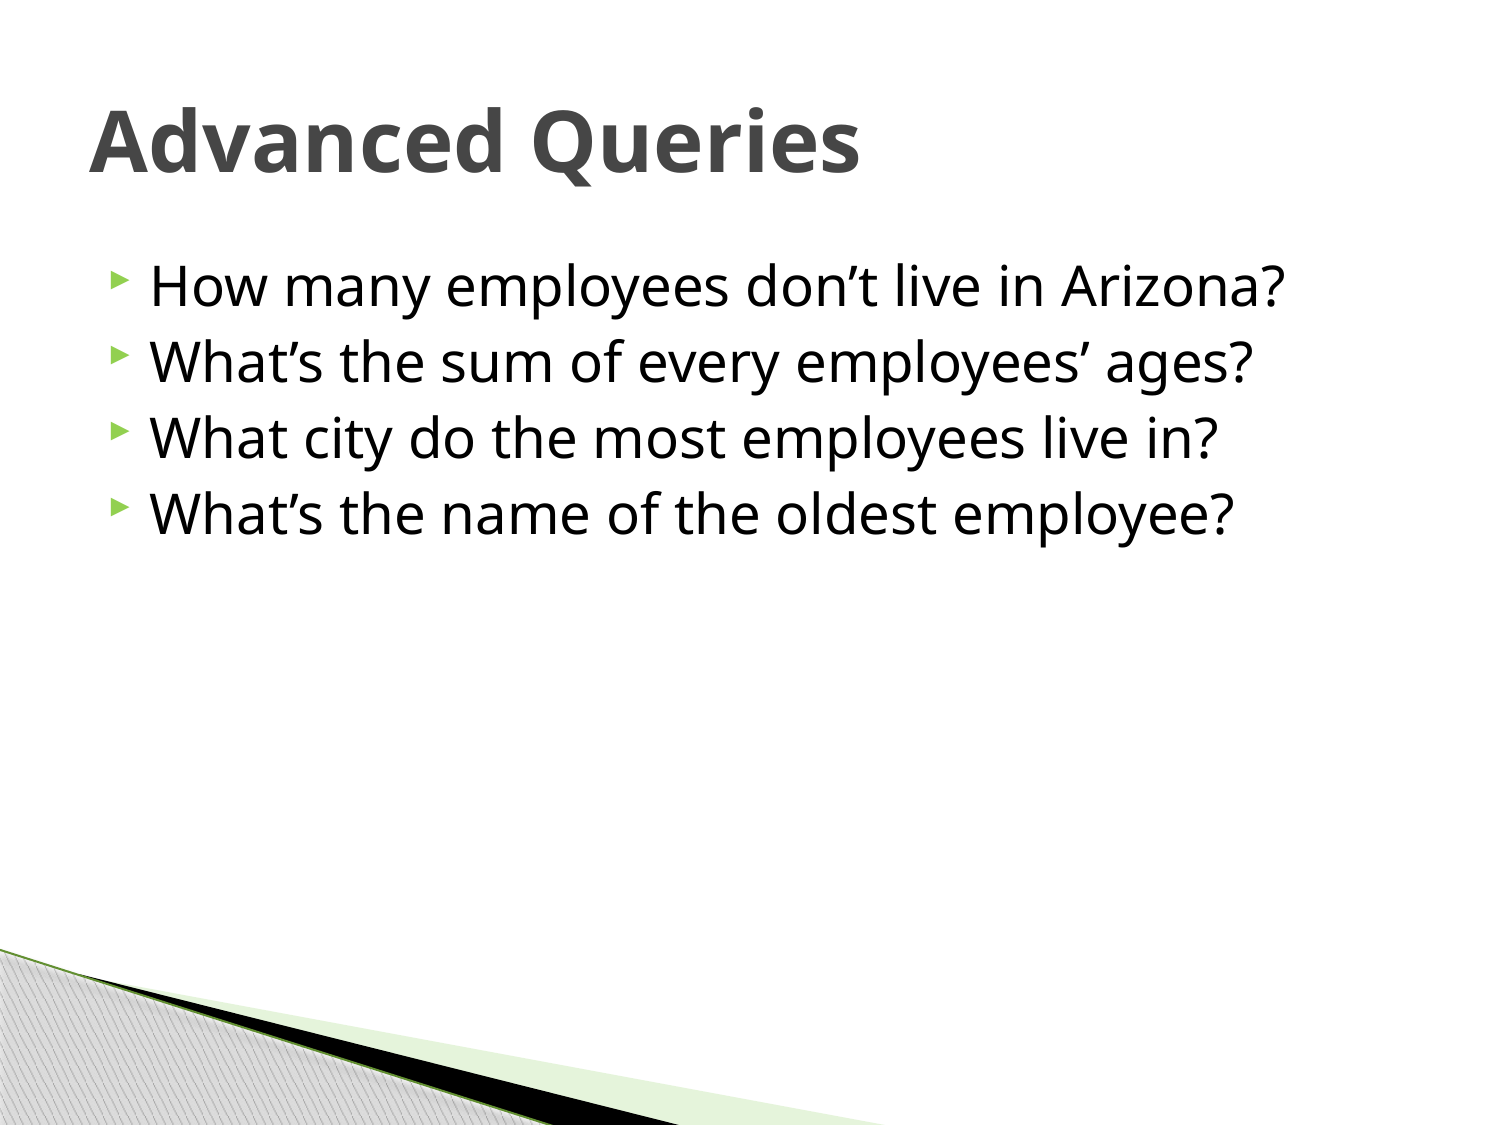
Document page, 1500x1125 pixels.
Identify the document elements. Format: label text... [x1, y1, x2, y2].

title Advanced Queries [75, 45, 1425, 233]
list How many employees don’t live in Arizona? What’s the sum of every employees’ ages? What city do the most employees live in? What’s the name of the oldest employee? [75, 243, 1425, 986]
